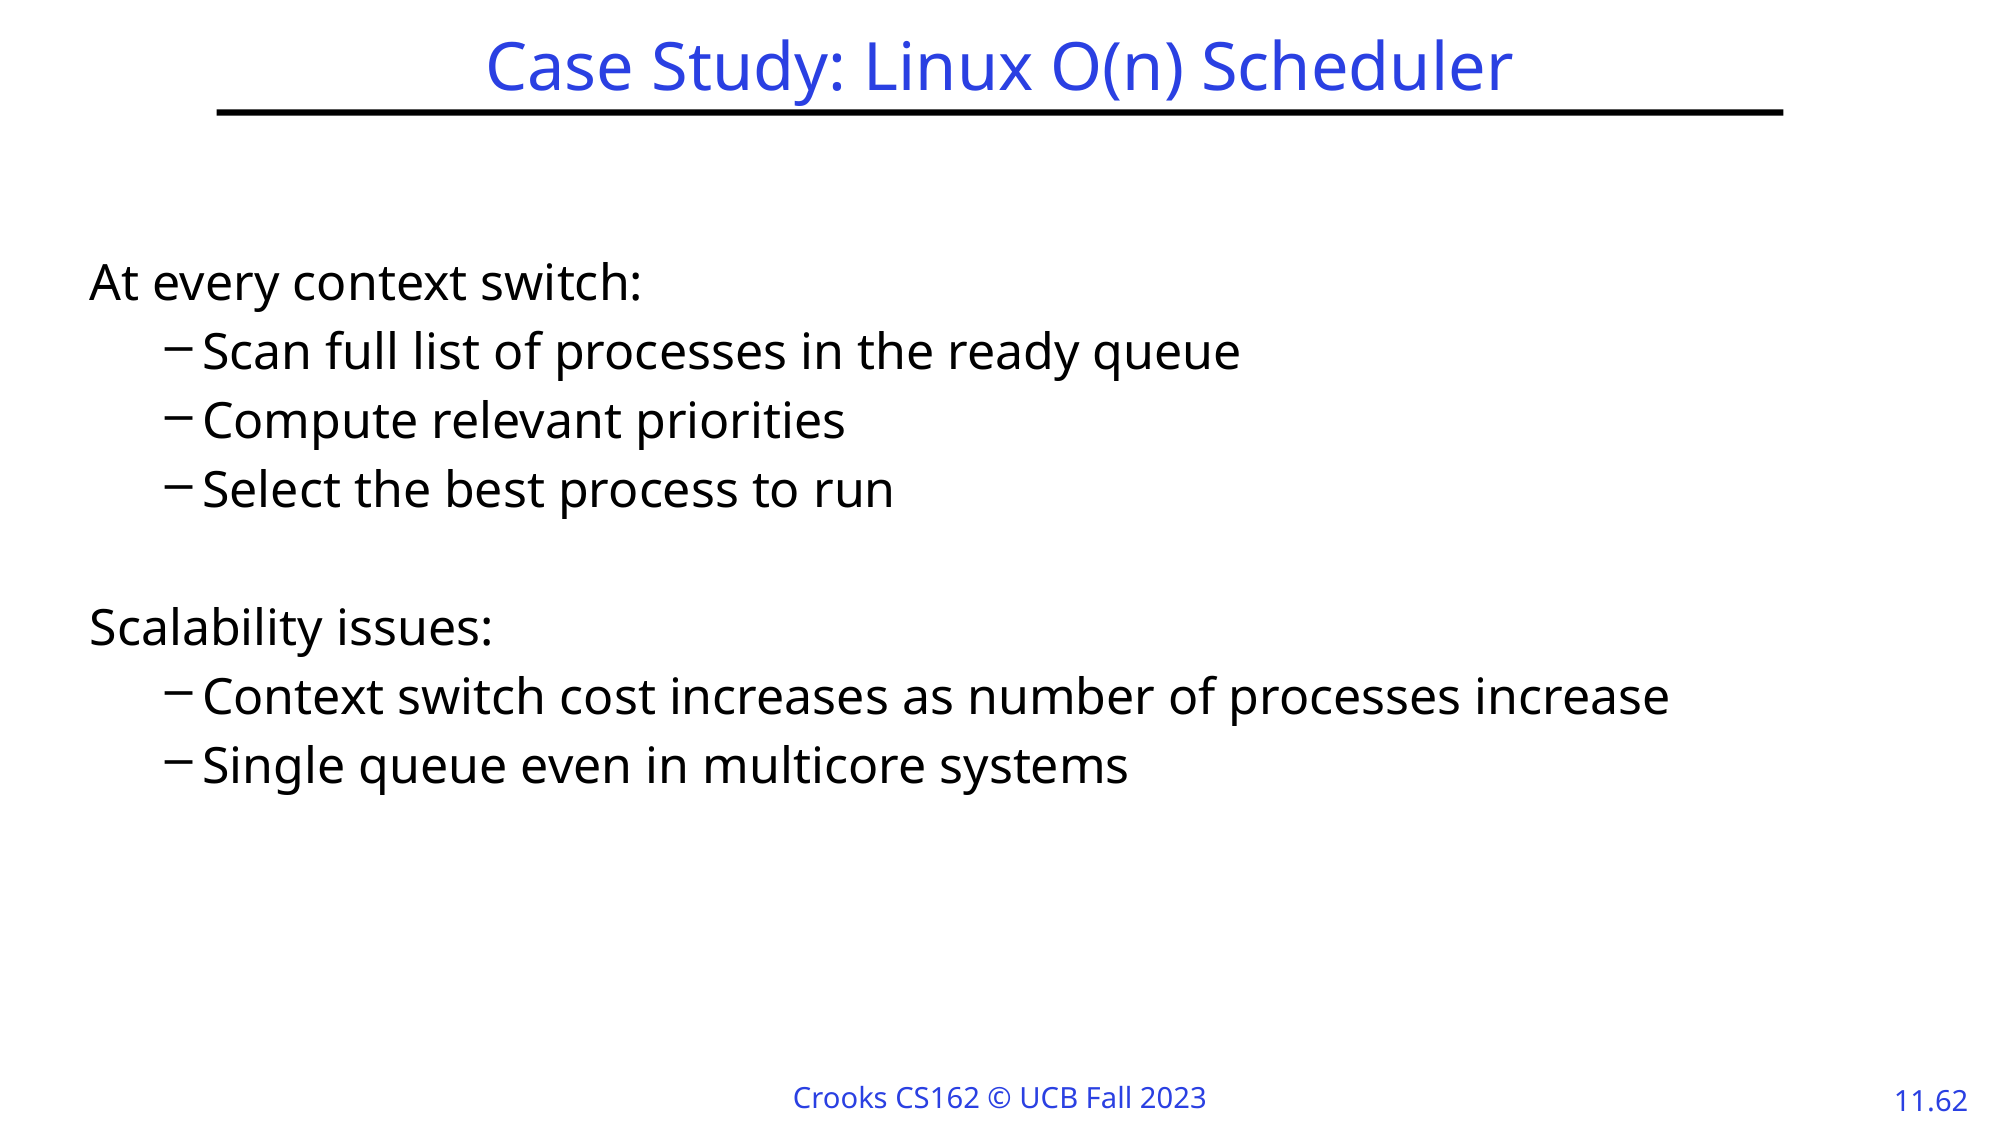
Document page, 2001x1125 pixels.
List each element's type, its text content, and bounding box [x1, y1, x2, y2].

title Case Study: Linux O(n) Scheduler [216, 24, 1784, 113]
list At every context switch: Scan full list of processes in the ready queue Compute relevant priorities Select the best process to run Scalability issues: Context switch cost increases as number of processes increase Single queue even in multicore systems [75, 249, 1963, 923]
